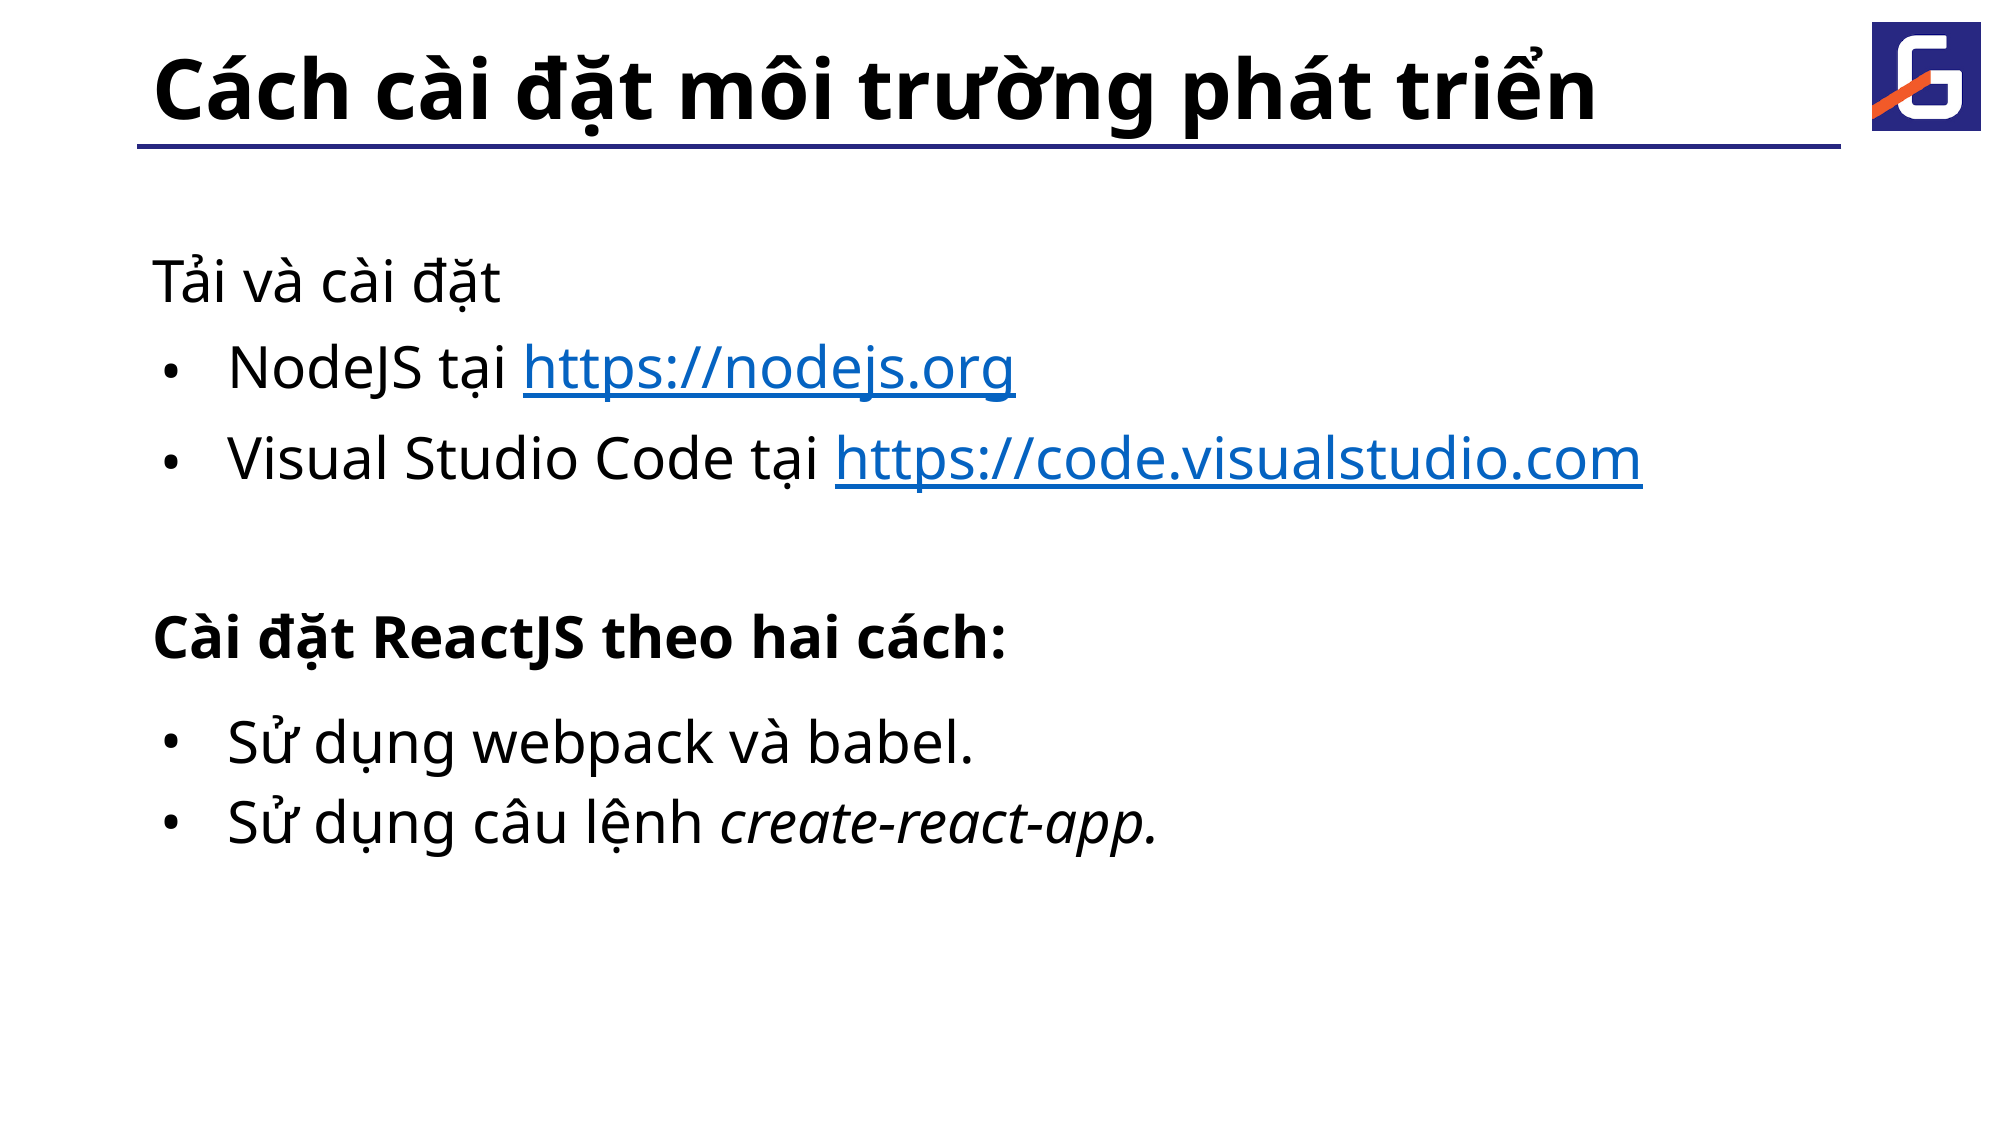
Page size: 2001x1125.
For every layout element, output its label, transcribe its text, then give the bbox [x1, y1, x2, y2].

list Tải và cài đặt NodeJS tại https://nodejs.org Visual Studio Code tại https://code.visualstudio.com Cài đặt ReactJS theo hai cách: Sử dụng webpack và babel. Sử dụng câu lệnh create-react-app. [137, 226, 1927, 975]
picture [1872, 22, 1981, 131]
title Cách cài đặt môi trường phát triển [137, 26, 1868, 160]
